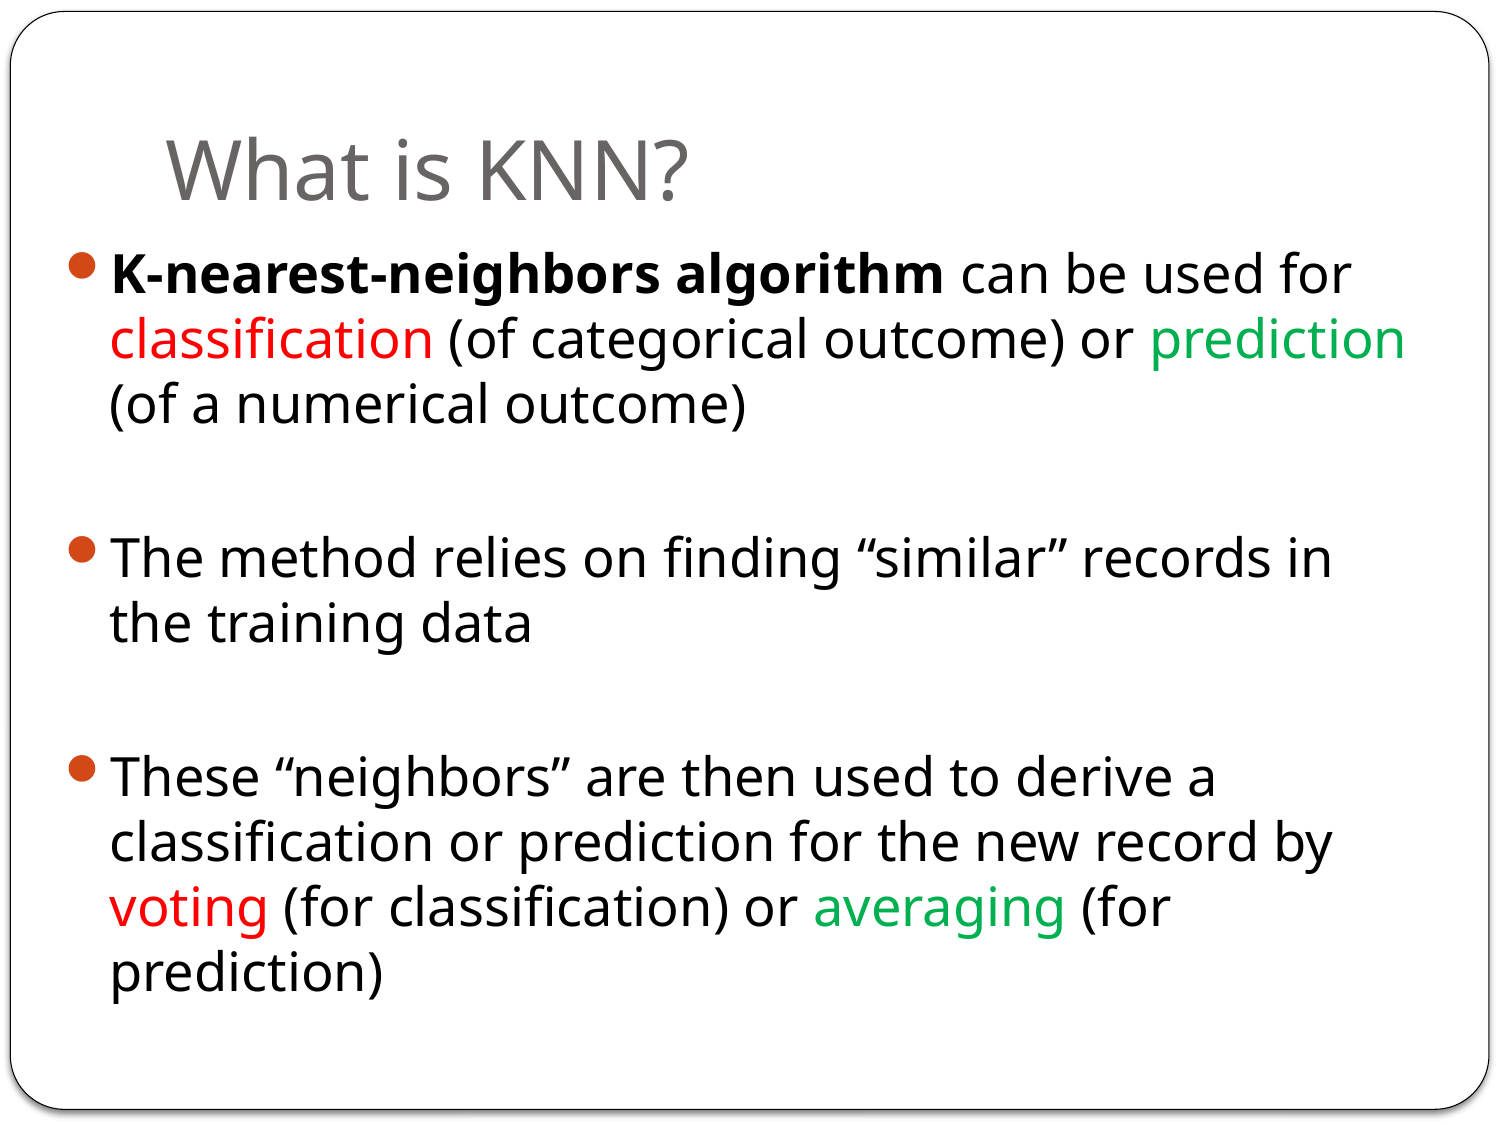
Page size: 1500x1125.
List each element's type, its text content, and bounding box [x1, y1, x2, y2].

title What is KNN? [150, 99, 1263, 149]
text_box K-nearest-neighbors algorithm can be used for classification (of categorical outcome) or prediction (of a numerical outcome) The method relies on finding “similar” records in the training data These “neighbors” are then used to derive a classification or prediction for the new record by voting (for classification) or averaging (for prediction) [50, 149, 1425, 863]
